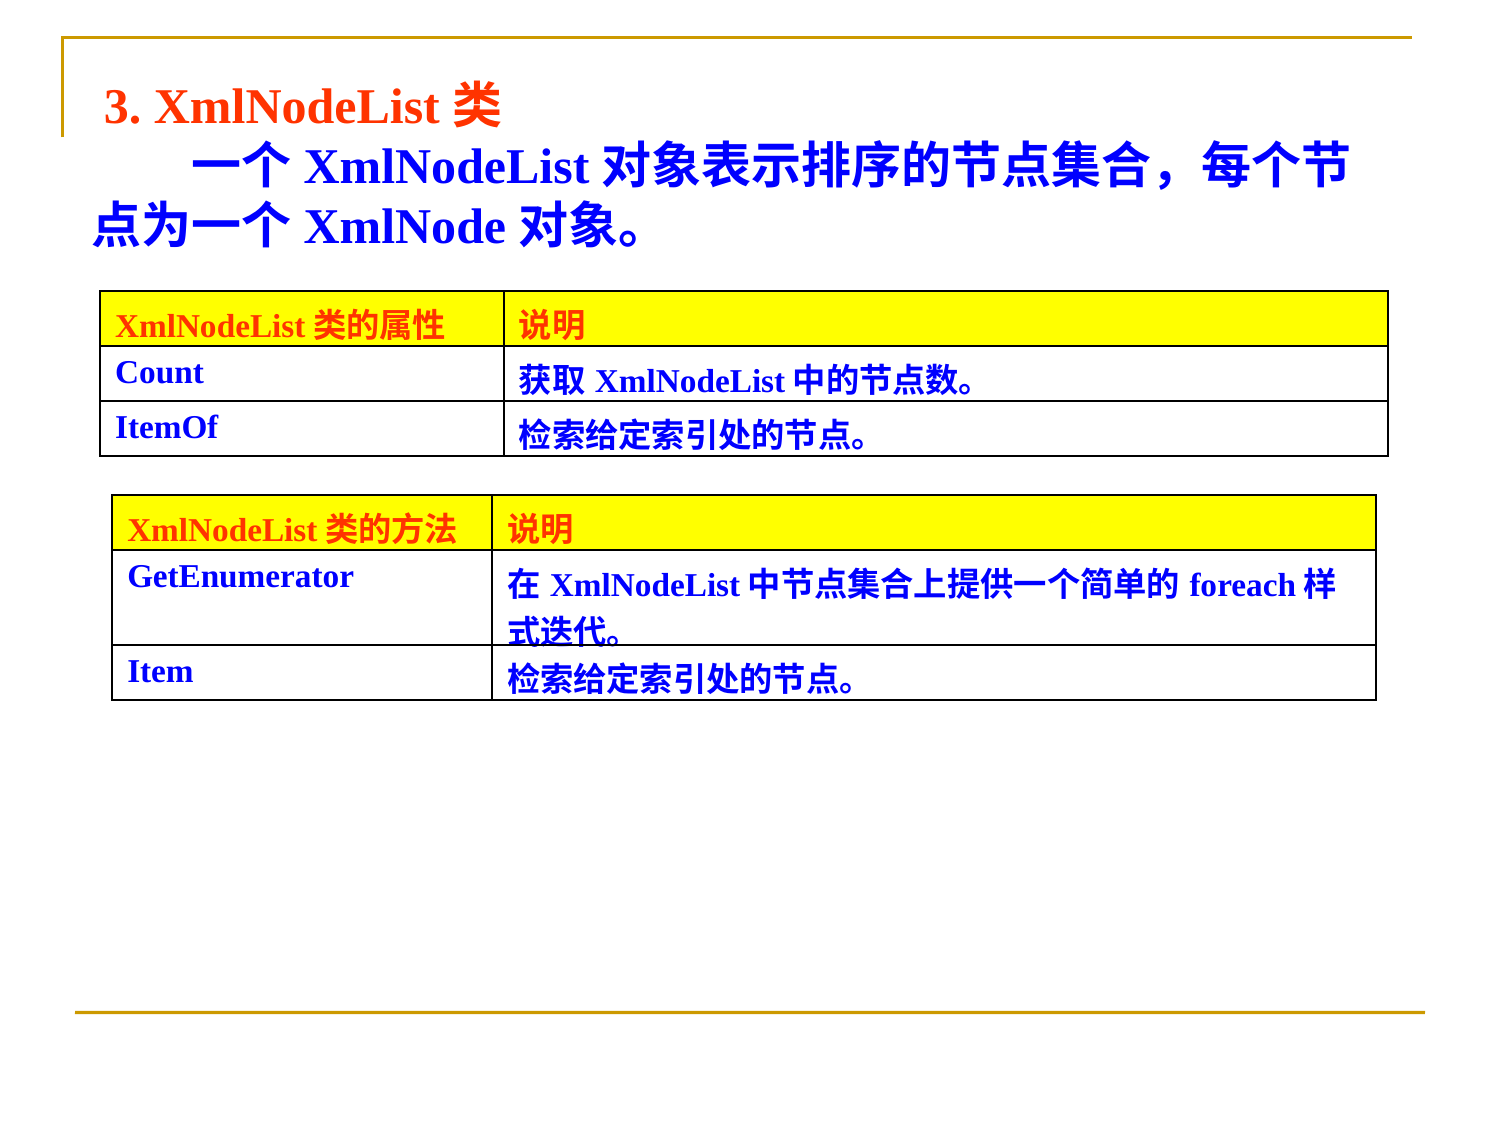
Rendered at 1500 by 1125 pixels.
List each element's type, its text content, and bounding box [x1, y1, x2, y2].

table_cell GetEnumerator [113, 551, 491, 644]
table_header XmlNodeList类的方法 [113, 496, 491, 549]
table_cell 检索给定索引处的节点。 [493, 646, 1375, 699]
table_header 说明 [493, 496, 1375, 549]
table_cell 在XmlNodeList中节点集合上提供一个简单的foreach样式迭代。 [493, 551, 1375, 644]
table_cell ItemOf [101, 402, 503, 455]
table_cell 检索给定索引处的节点。 [505, 402, 1387, 455]
table_cell Count [101, 347, 503, 400]
table_header 说明 [505, 292, 1387, 345]
table_header XmlNodeList类的属性 [101, 292, 503, 345]
table_cell 获取XmlNodeList中的节点数。 [505, 347, 1387, 400]
text_box 3. XmlNodeList类 一个XmlNodeList对象表示排序的节点集合，每个节点为一个XmlNode对象。 [76, 66, 1412, 262]
table_cell Item [113, 646, 491, 699]
